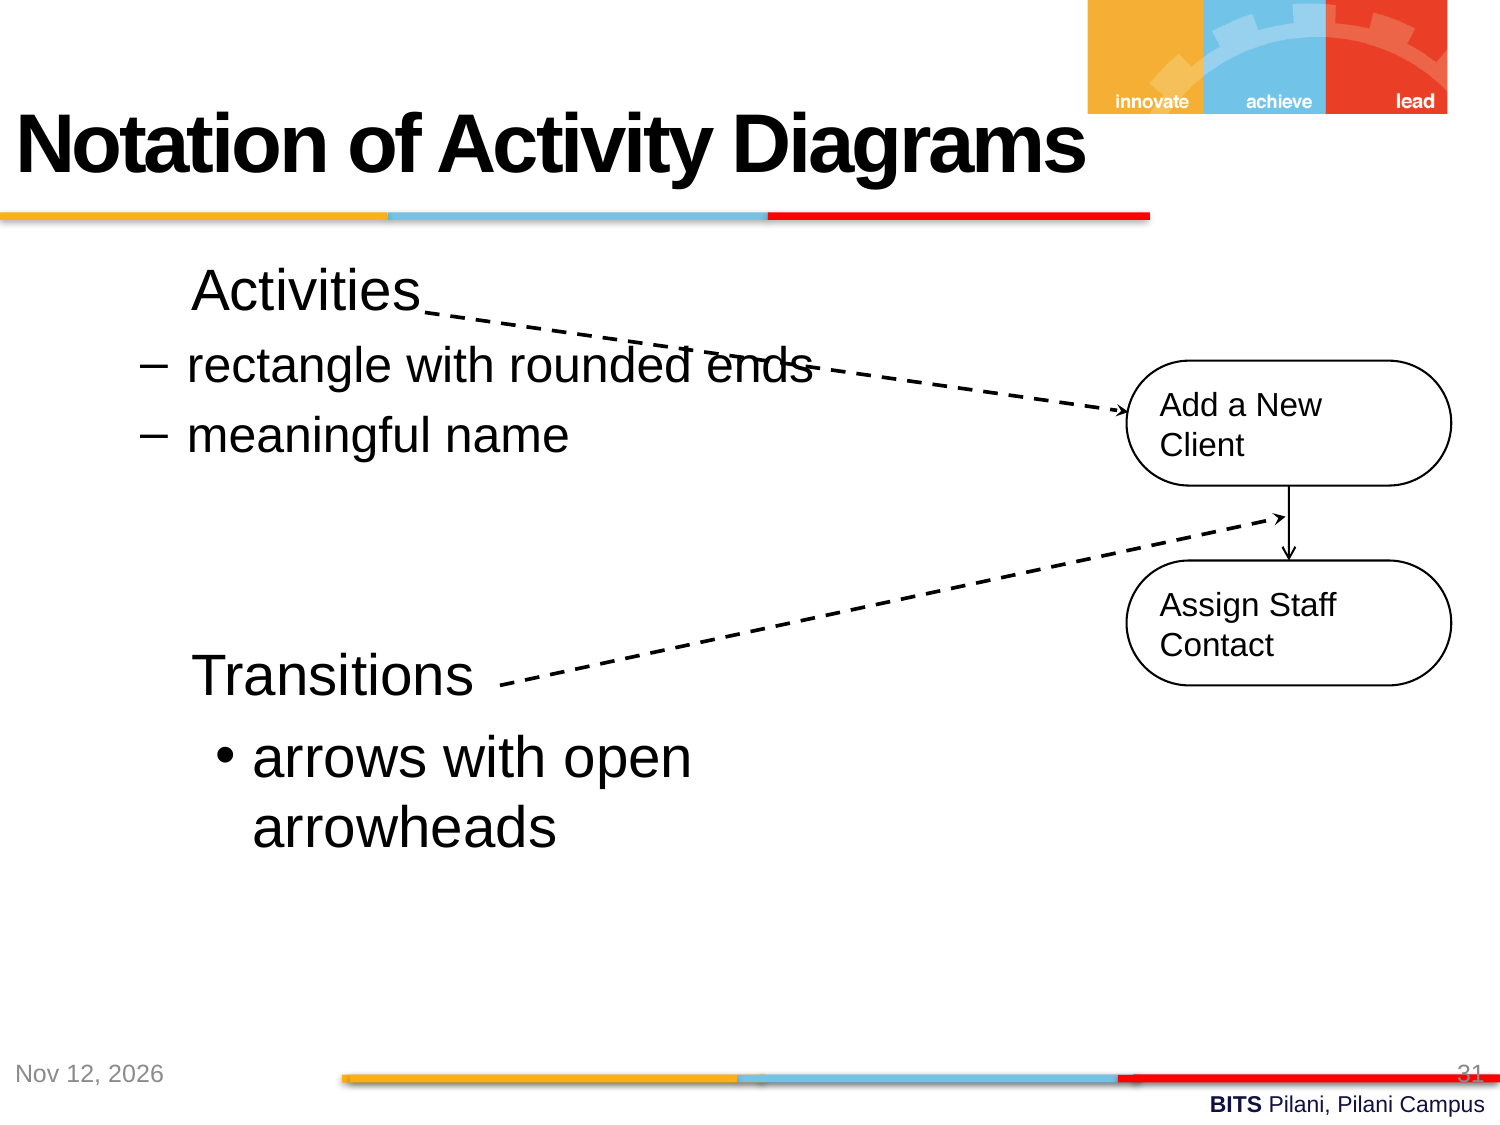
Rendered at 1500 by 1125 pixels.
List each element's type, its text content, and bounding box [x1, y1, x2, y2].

list Activities rectangle with rounded ends meaningful name Transitions arrows with open arrowheads [50, 245, 1400, 988]
slide_number 31 [1149, 1042, 1500, 1103]
text_box [1115, 404, 1121, 417]
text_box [1126, 360, 1452, 686]
picture [1087, 0, 1448, 114]
title Notation of Activity Diagrams [0, 45, 1350, 233]
slide_number 10-Sep-22 [0, 1042, 350, 1103]
